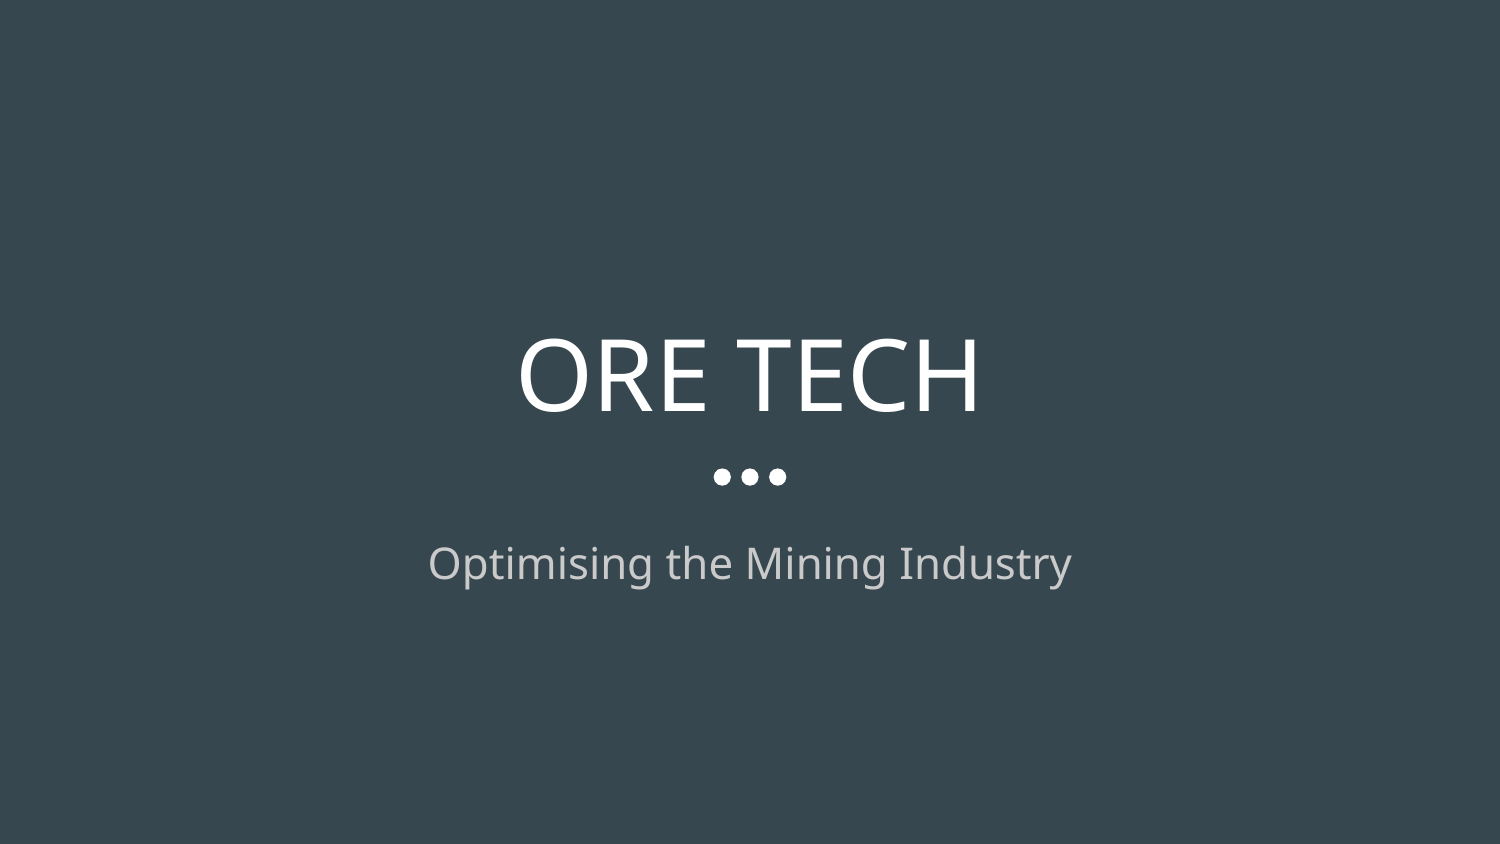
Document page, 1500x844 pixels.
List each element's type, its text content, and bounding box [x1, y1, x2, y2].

subtitle Optimising the Mining Industry [110, 520, 1390, 651]
title ORE TECH [110, 162, 1390, 447]
